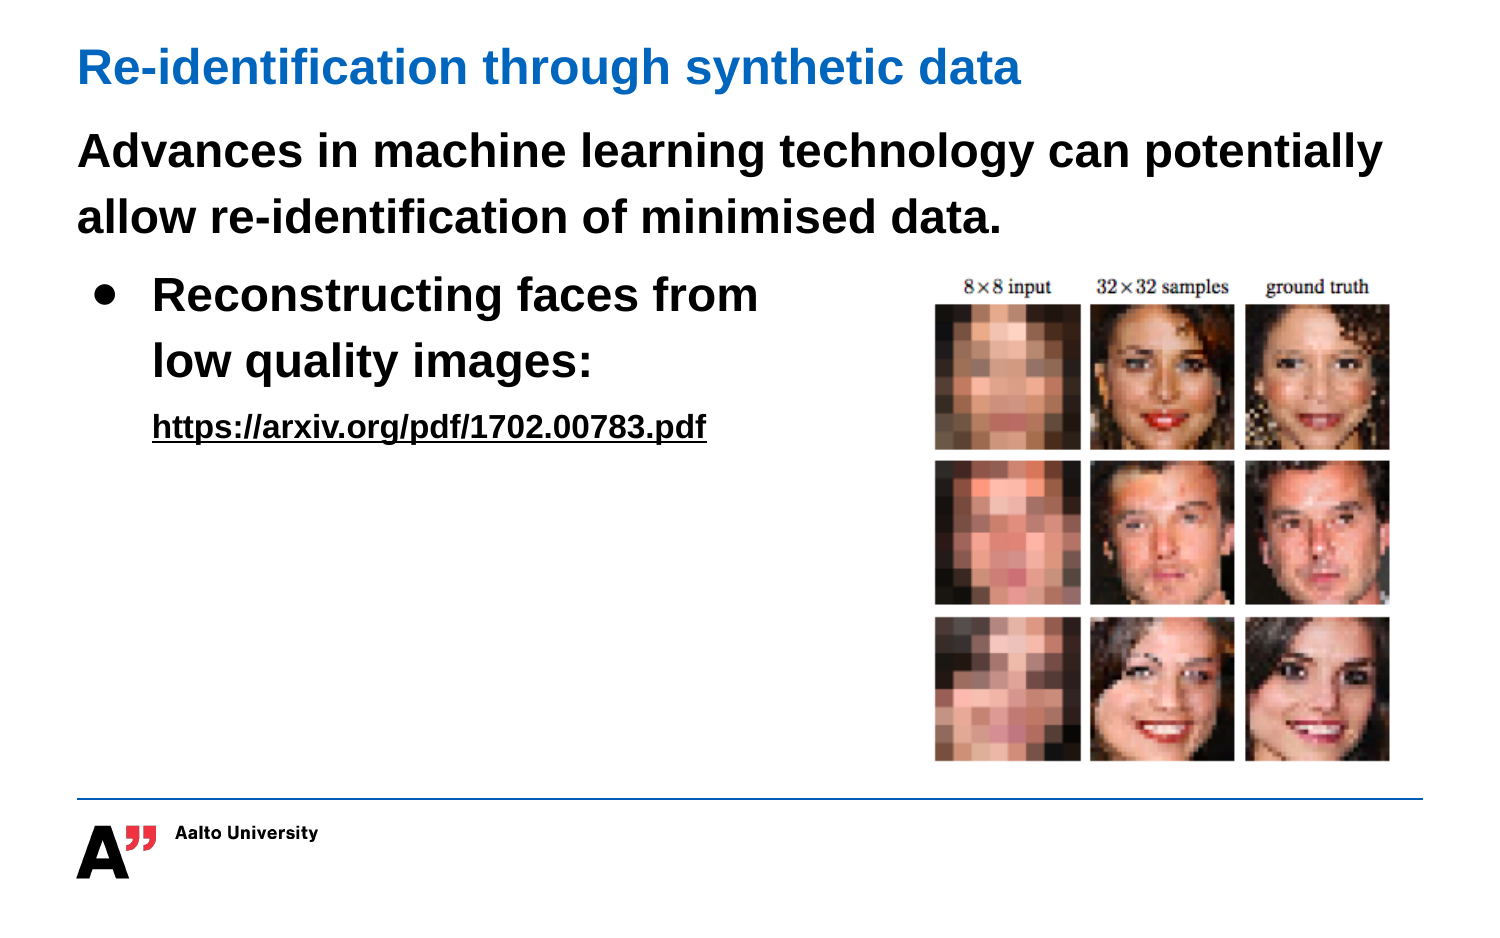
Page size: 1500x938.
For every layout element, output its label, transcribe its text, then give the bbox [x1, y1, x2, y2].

picture [915, 267, 1407, 792]
picture [23, 772, 371, 932]
list Advances in machine learning technology can potentially allow re-identification of minimised data. Reconstructing faces from low quality images: https://arxiv.org/pdf/1702.00783.pdf [76, 110, 1424, 811]
title Re-identification through synthetic data [76, 43, 1424, 110]
